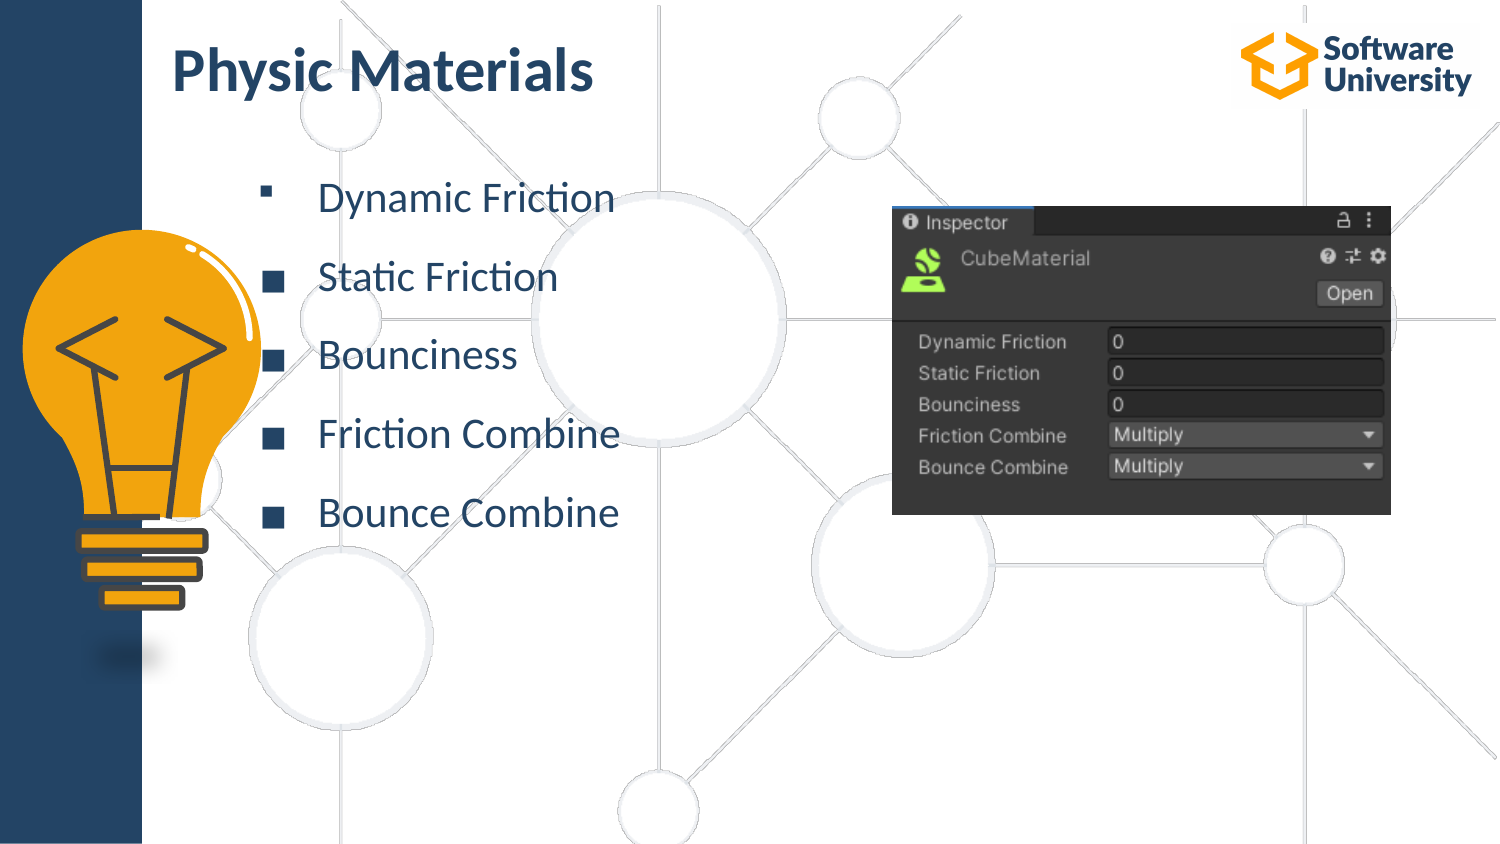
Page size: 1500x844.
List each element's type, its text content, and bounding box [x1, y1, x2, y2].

list Dynamic Friction Static Friction Bounciness Friction Combine Bounce Combine [229, 137, 1414, 821]
title Physic Materials [159, 12, 1221, 121]
picture [892, 206, 1392, 515]
picture [142, 0, 1500, 844]
